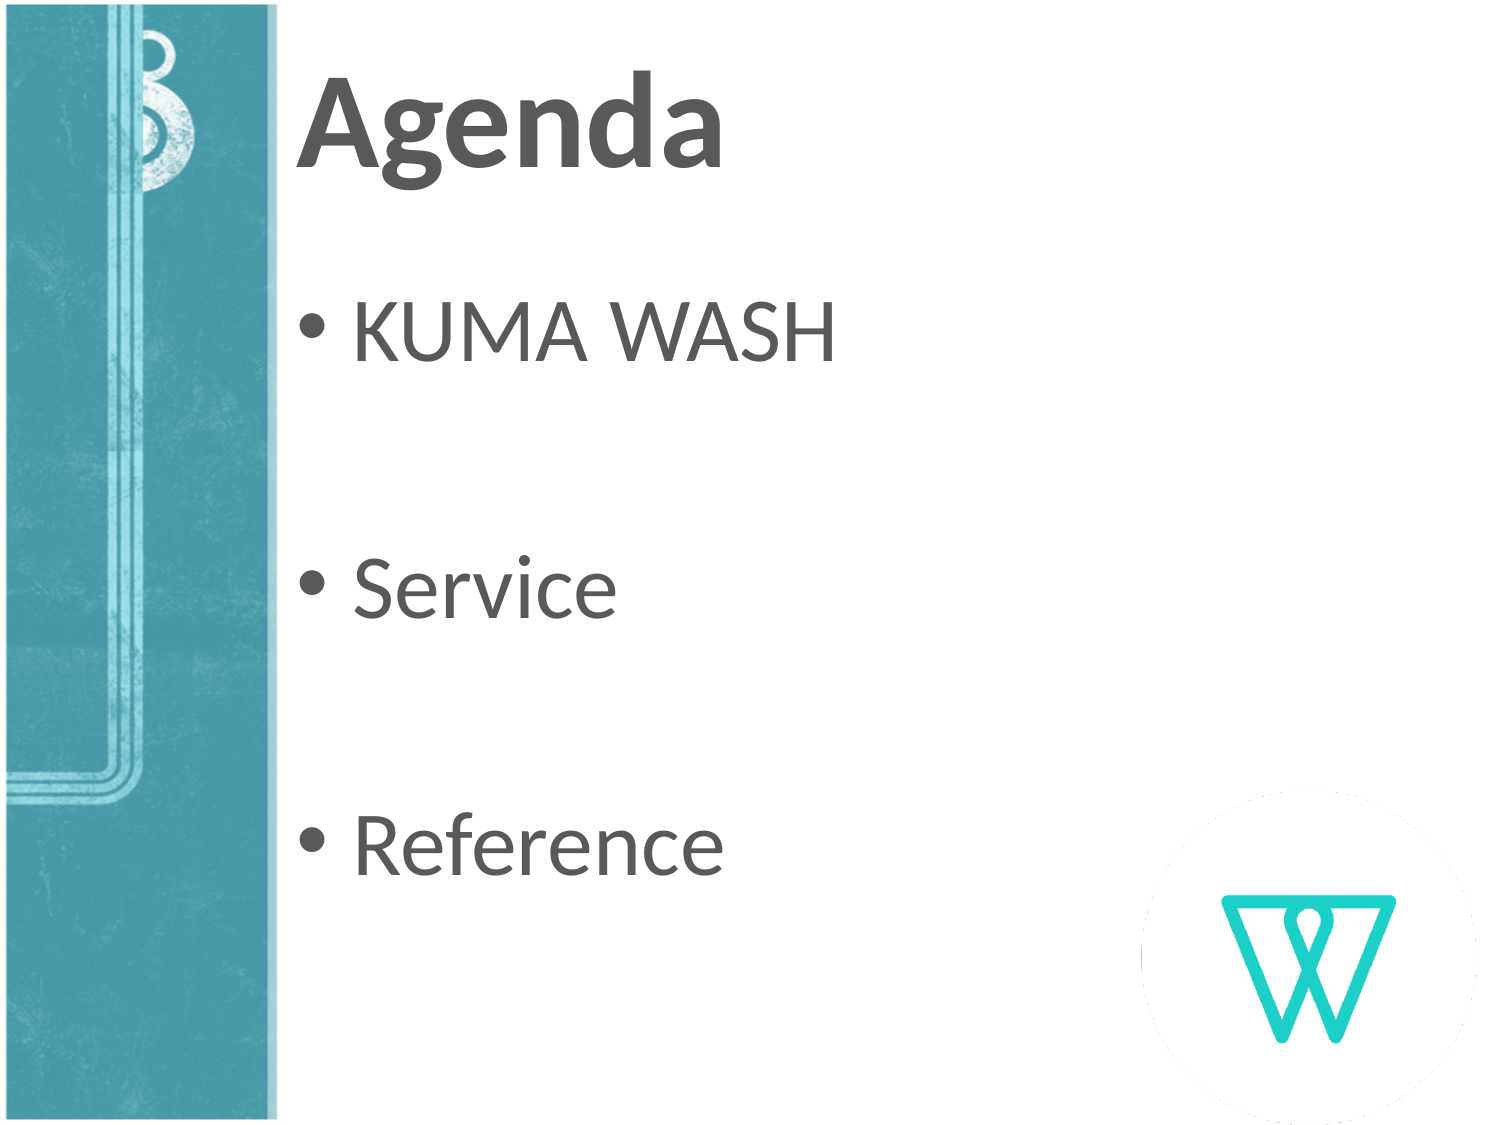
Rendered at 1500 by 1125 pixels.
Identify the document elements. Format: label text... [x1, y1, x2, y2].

picture [0, 0, 1500, 1125]
title Agenda [281, 19, 1426, 207]
list KUMA WASH Service Reference [281, 262, 1426, 1005]
